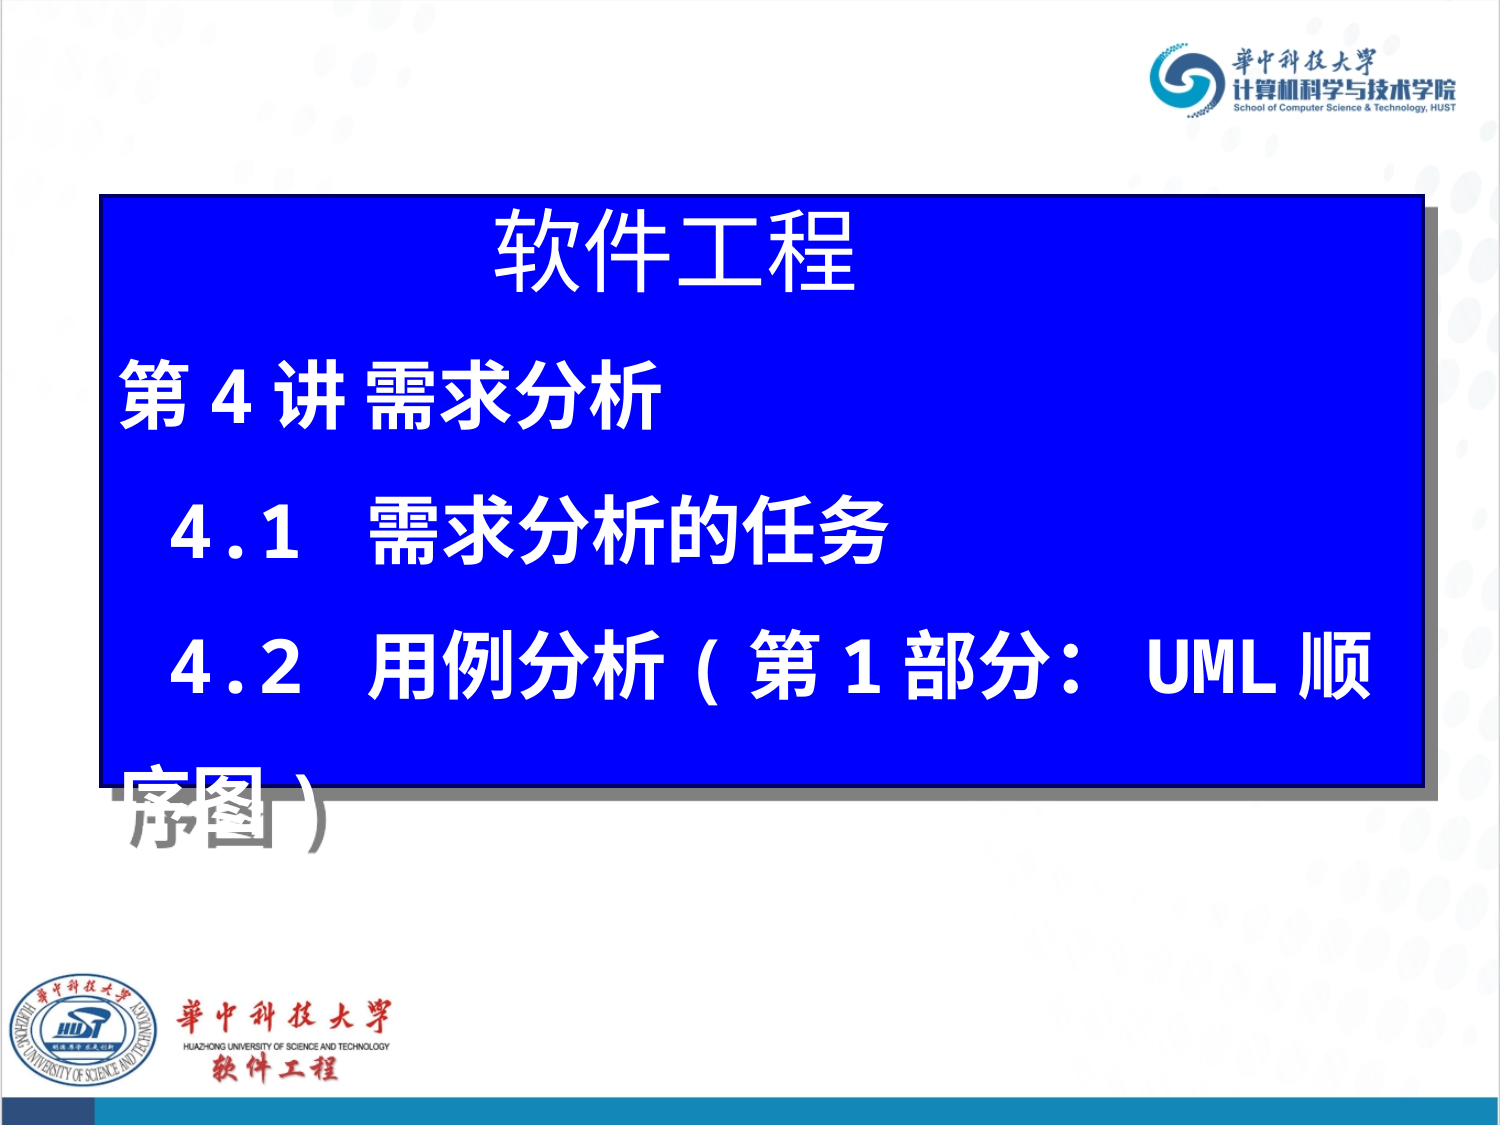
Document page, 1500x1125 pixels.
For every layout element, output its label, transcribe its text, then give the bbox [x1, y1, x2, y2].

picture [0, 0, 1500, 1125]
title 软件工程 第4讲 需求分析 4.1 需求分析的任务 4.2 用例分析(第1部分：UML顺序图) [99, 194, 1425, 788]
